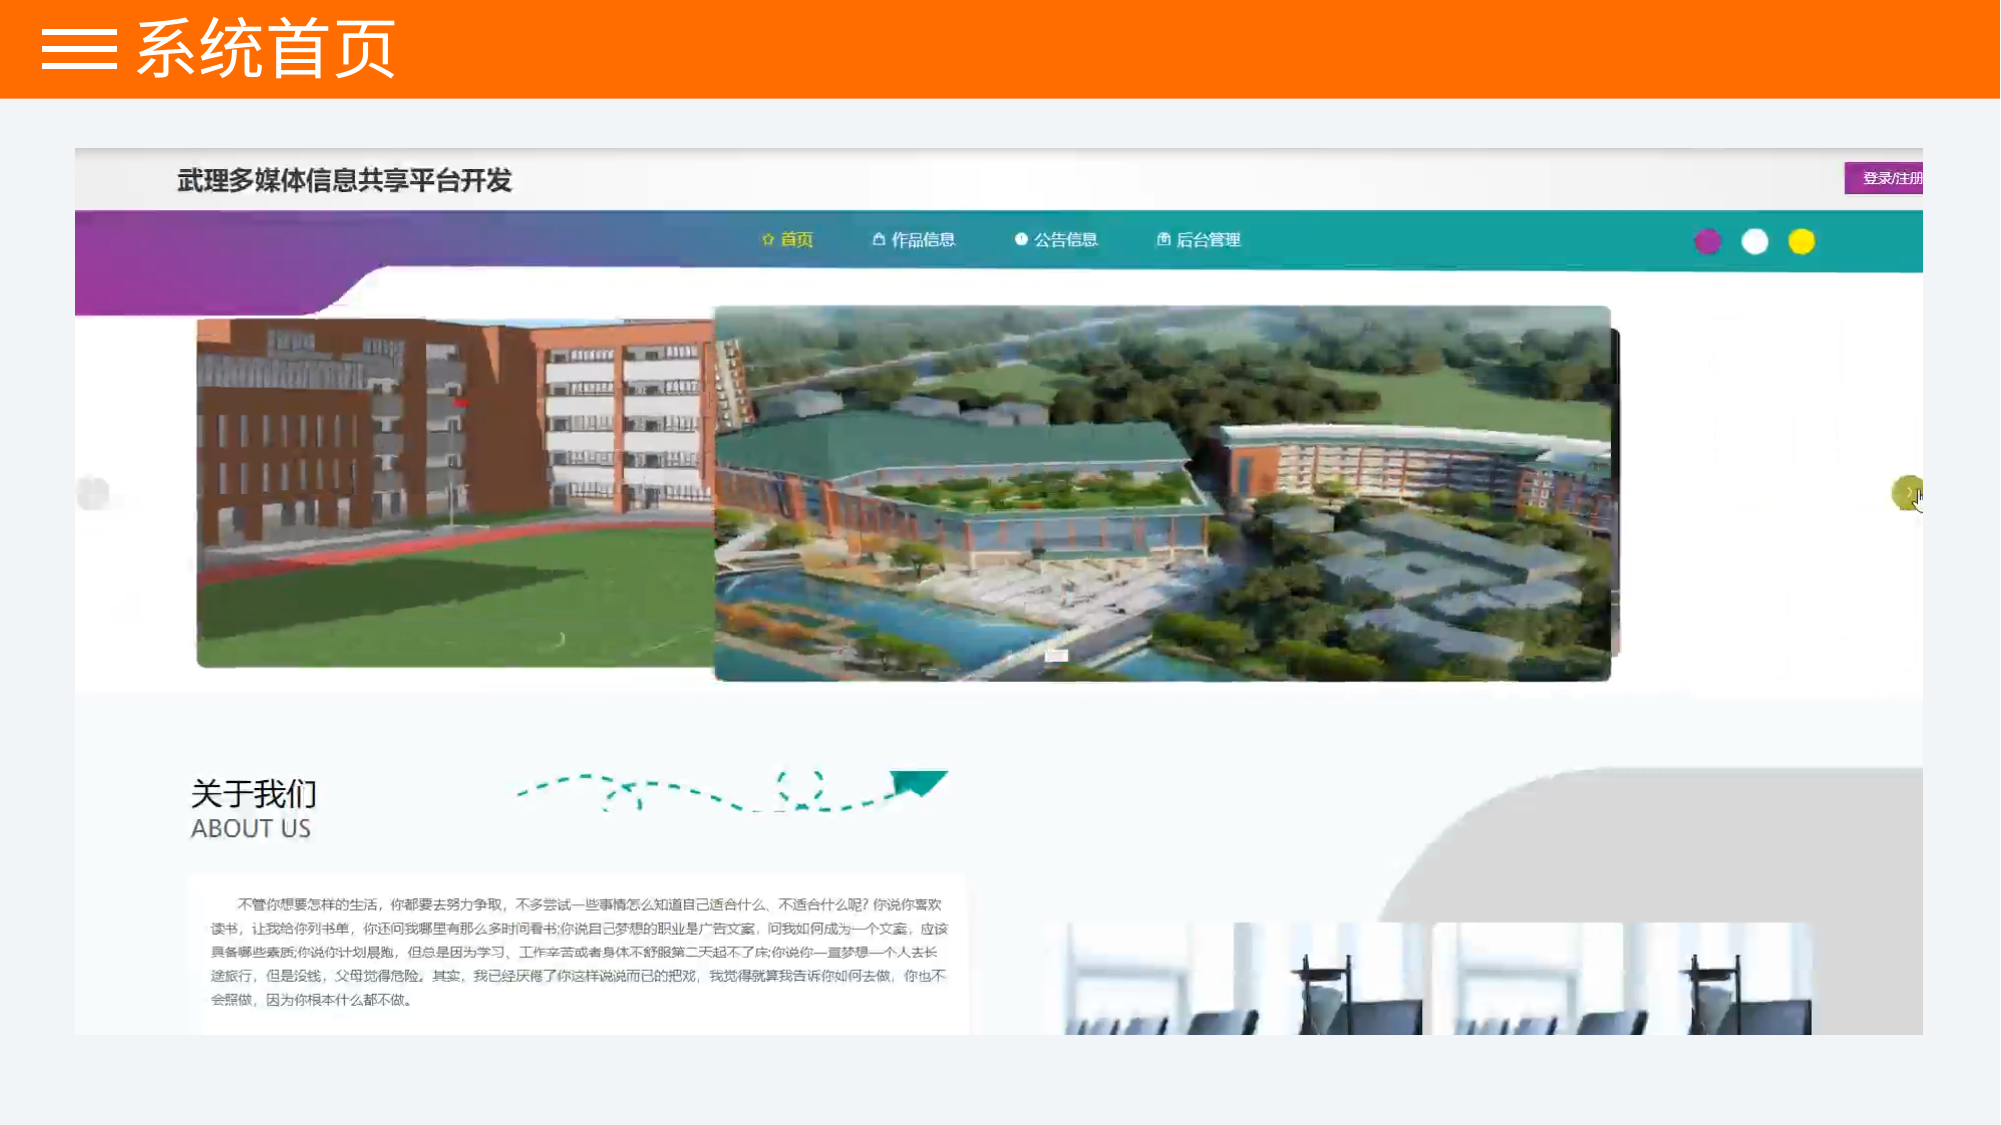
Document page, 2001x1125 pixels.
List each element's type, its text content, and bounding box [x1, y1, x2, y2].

text_box [0, 0, 2000, 100]
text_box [42, 32, 118, 67]
picture [75, 148, 1923, 1035]
text_box 系统首页 [117, 0, 813, 95]
